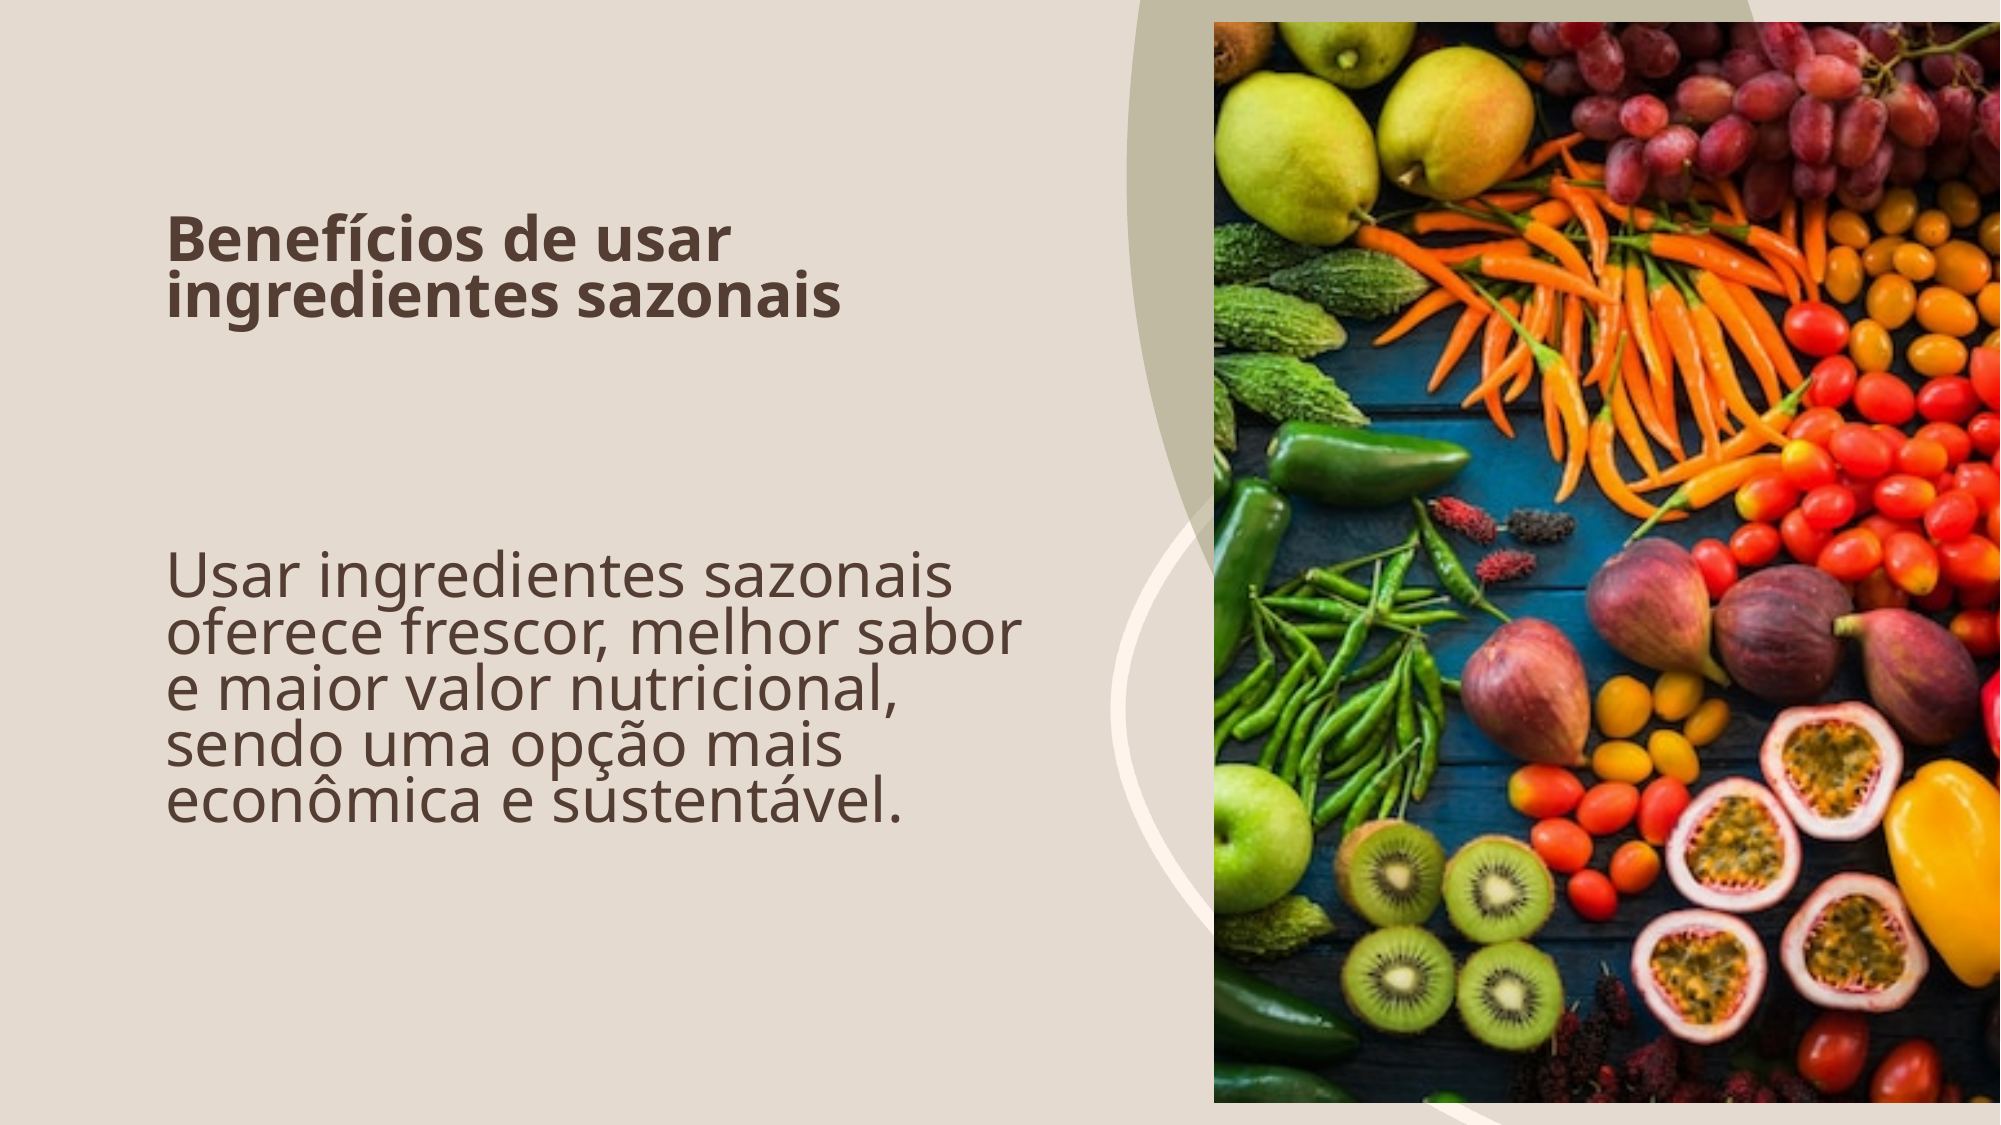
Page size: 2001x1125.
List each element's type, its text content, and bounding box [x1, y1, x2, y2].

picture [1110, 22, 2000, 1125]
title Benefícios de usar ingredientes sazonais Usar ingredientes sazonais oferece frescor, melhor sabor e maior valor nutricional, sendo uma opção mais econômica e sustentável. [150, 149, 1076, 975]
